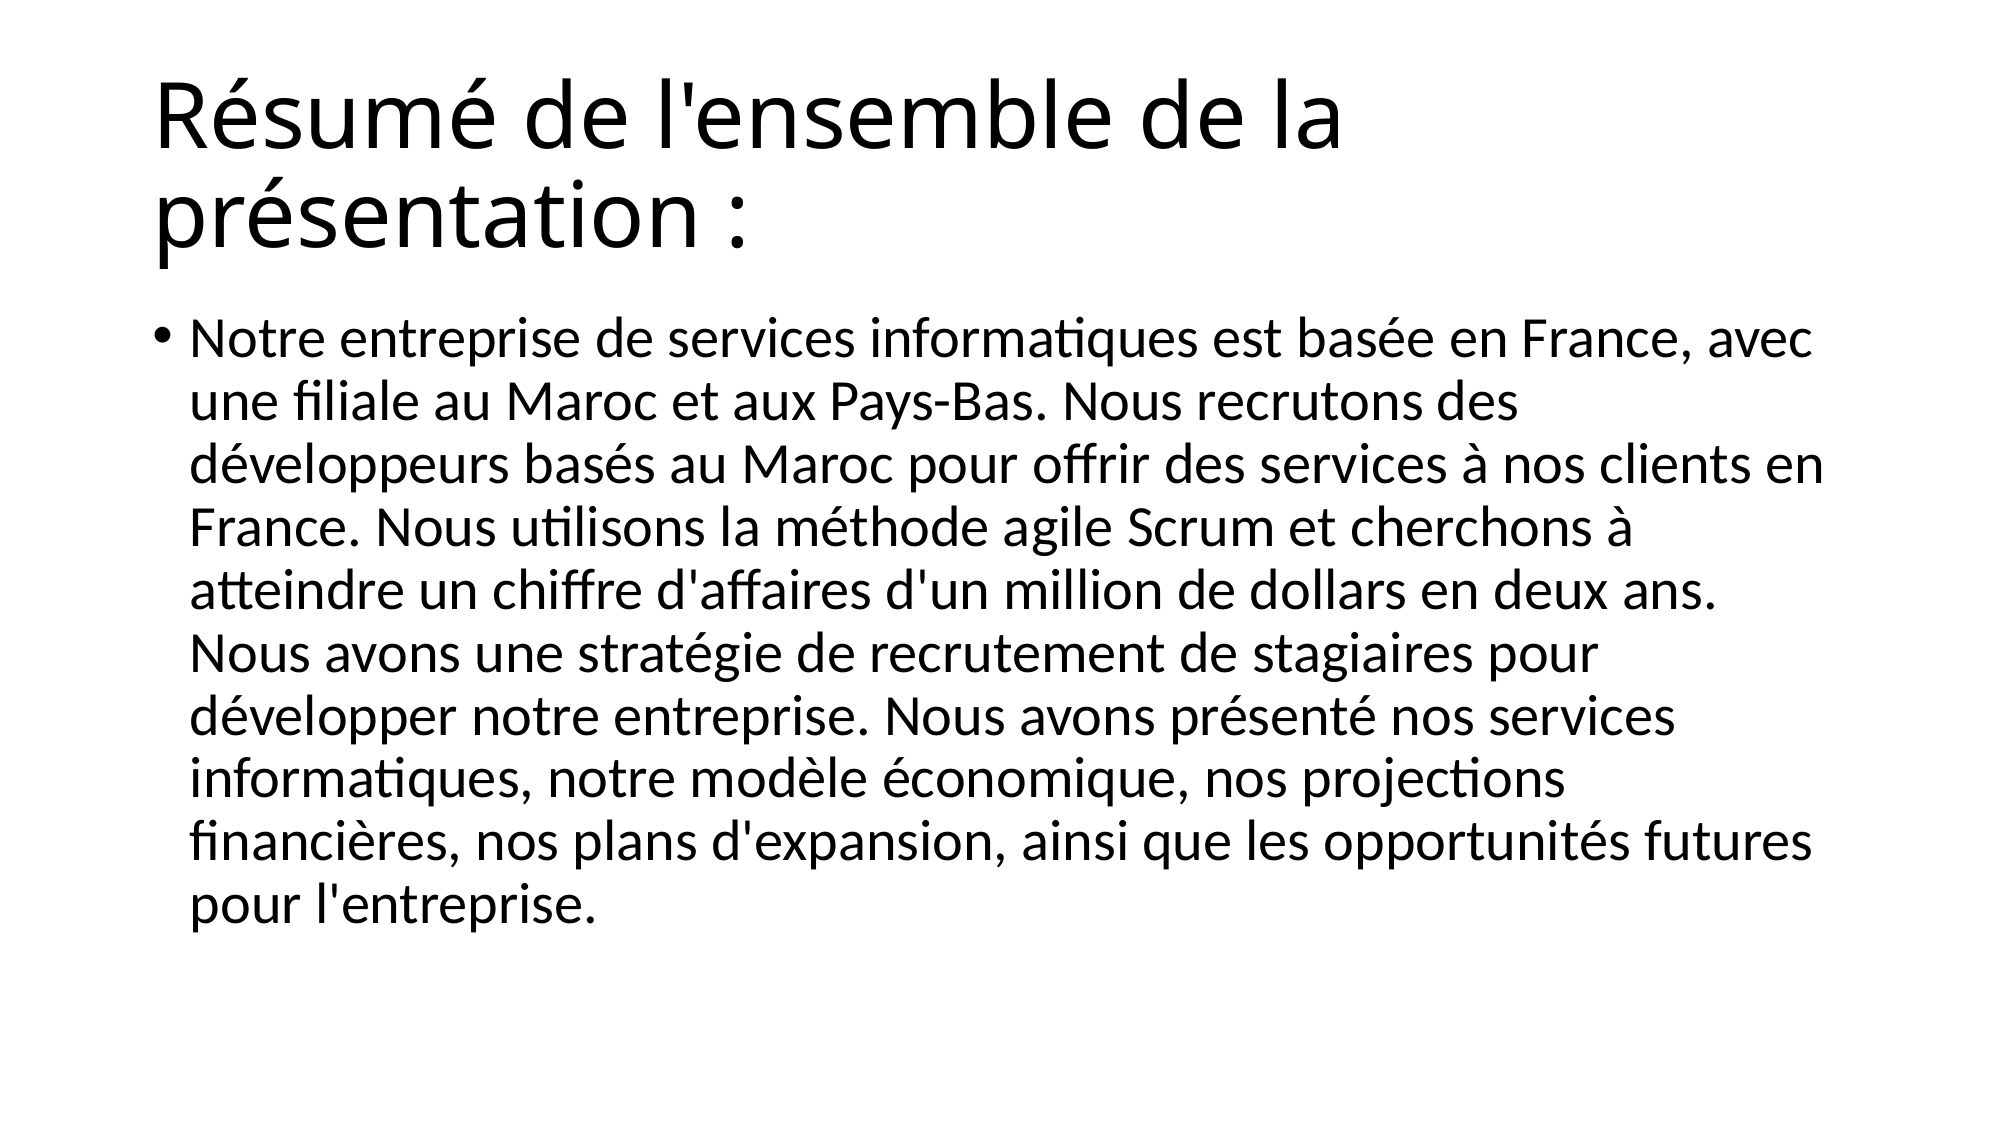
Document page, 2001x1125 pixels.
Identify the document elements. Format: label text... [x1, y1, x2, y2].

title Résumé de l'ensemble de la présentation : [137, 59, 1863, 278]
list Notre entreprise de services informatiques est basée en France, avec une filiale au Maroc et aux Pays-Bas. Nous recrutons des développeurs basés au Maroc pour offrir des services à nos clients en France. Nous utilisons la méthode agile Scrum et cherchons à atteindre un chiffre d'affaires d'un million de dollars en deux ans. Nous avons une stratégie de recrutement de stagiaires pour développer notre entreprise. Nous avons présenté nos services informatiques, notre modèle économique, nos projections financières, nos plans d'expansion, ainsi que les opportunités futures pour l'entreprise. [137, 299, 1863, 1014]
